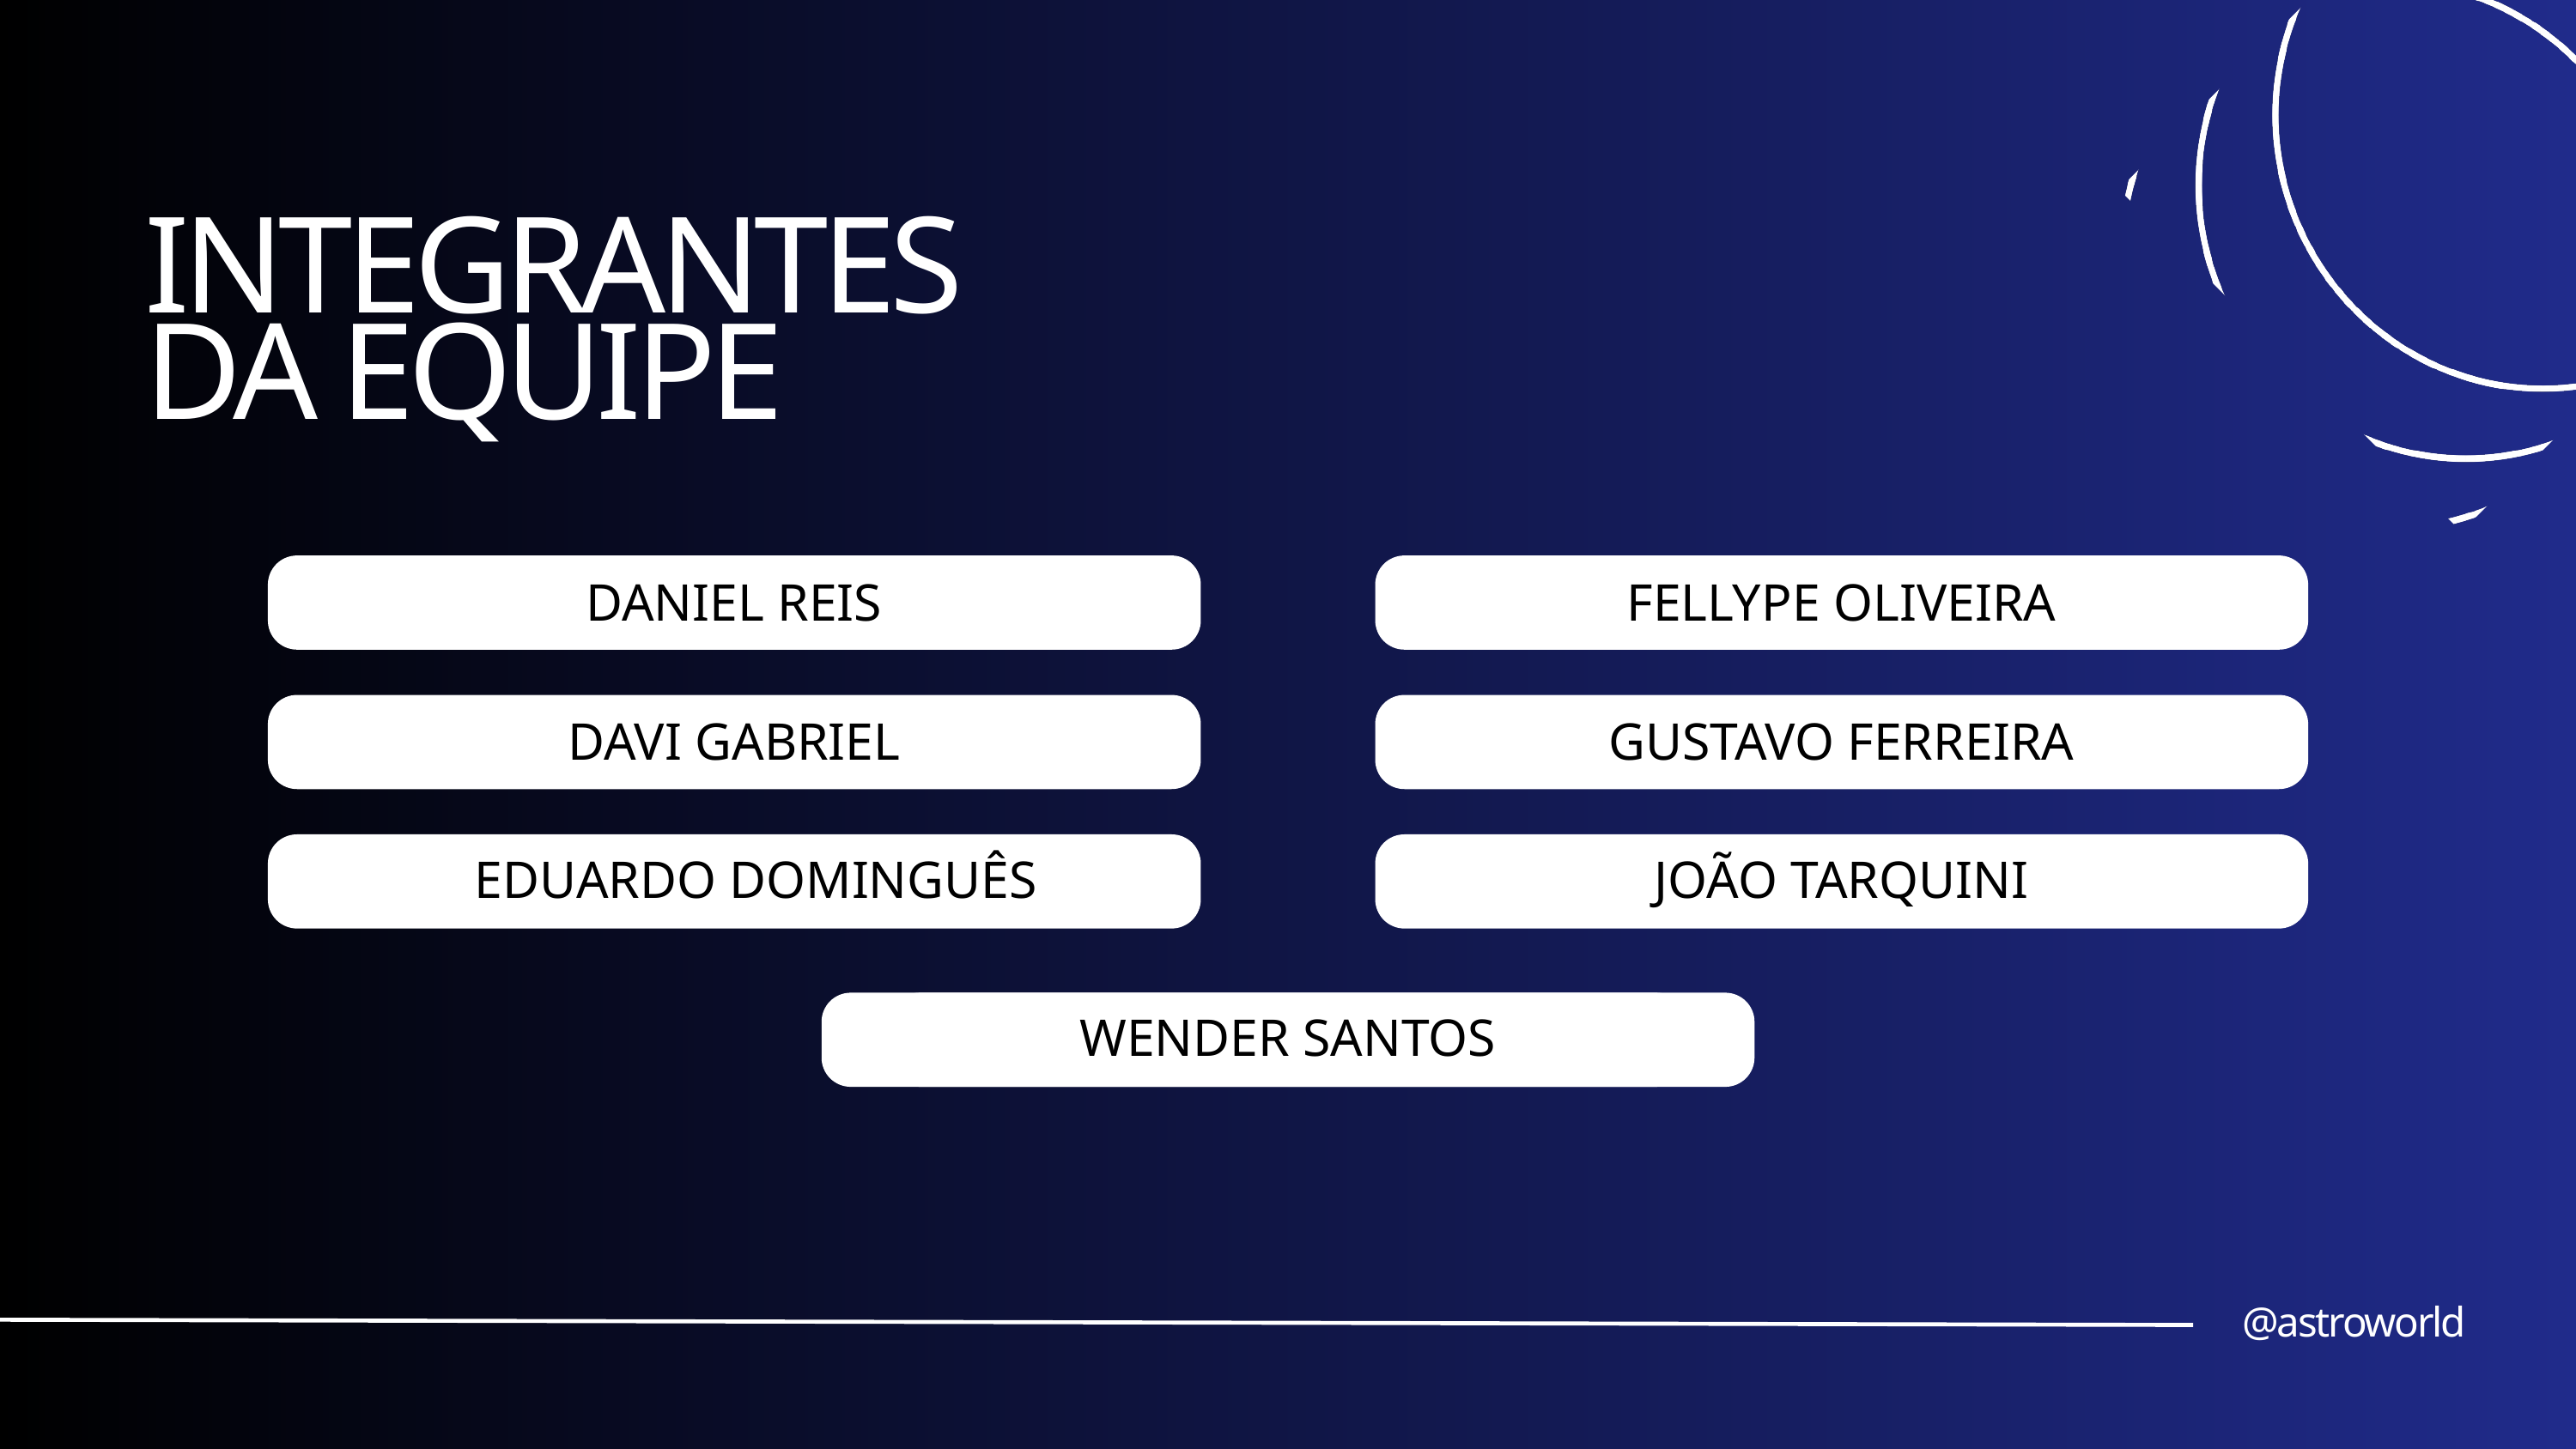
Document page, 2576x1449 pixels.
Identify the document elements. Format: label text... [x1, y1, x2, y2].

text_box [821, 992, 884, 1088]
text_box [267, 834, 1201, 929]
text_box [885, 992, 1691, 1088]
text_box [1692, 992, 1755, 1088]
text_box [1375, 694, 2309, 790]
text_box @astroworld [2069, 1288, 2466, 1345]
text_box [1375, 834, 2309, 929]
text_box INTEGRANTES [144, 152, 1177, 340]
text_box DA EQUIPE [144, 340, 1037, 446]
text_box [2118, 0, 2576, 532]
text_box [267, 555, 1201, 650]
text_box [267, 694, 1201, 790]
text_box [1375, 555, 2309, 650]
